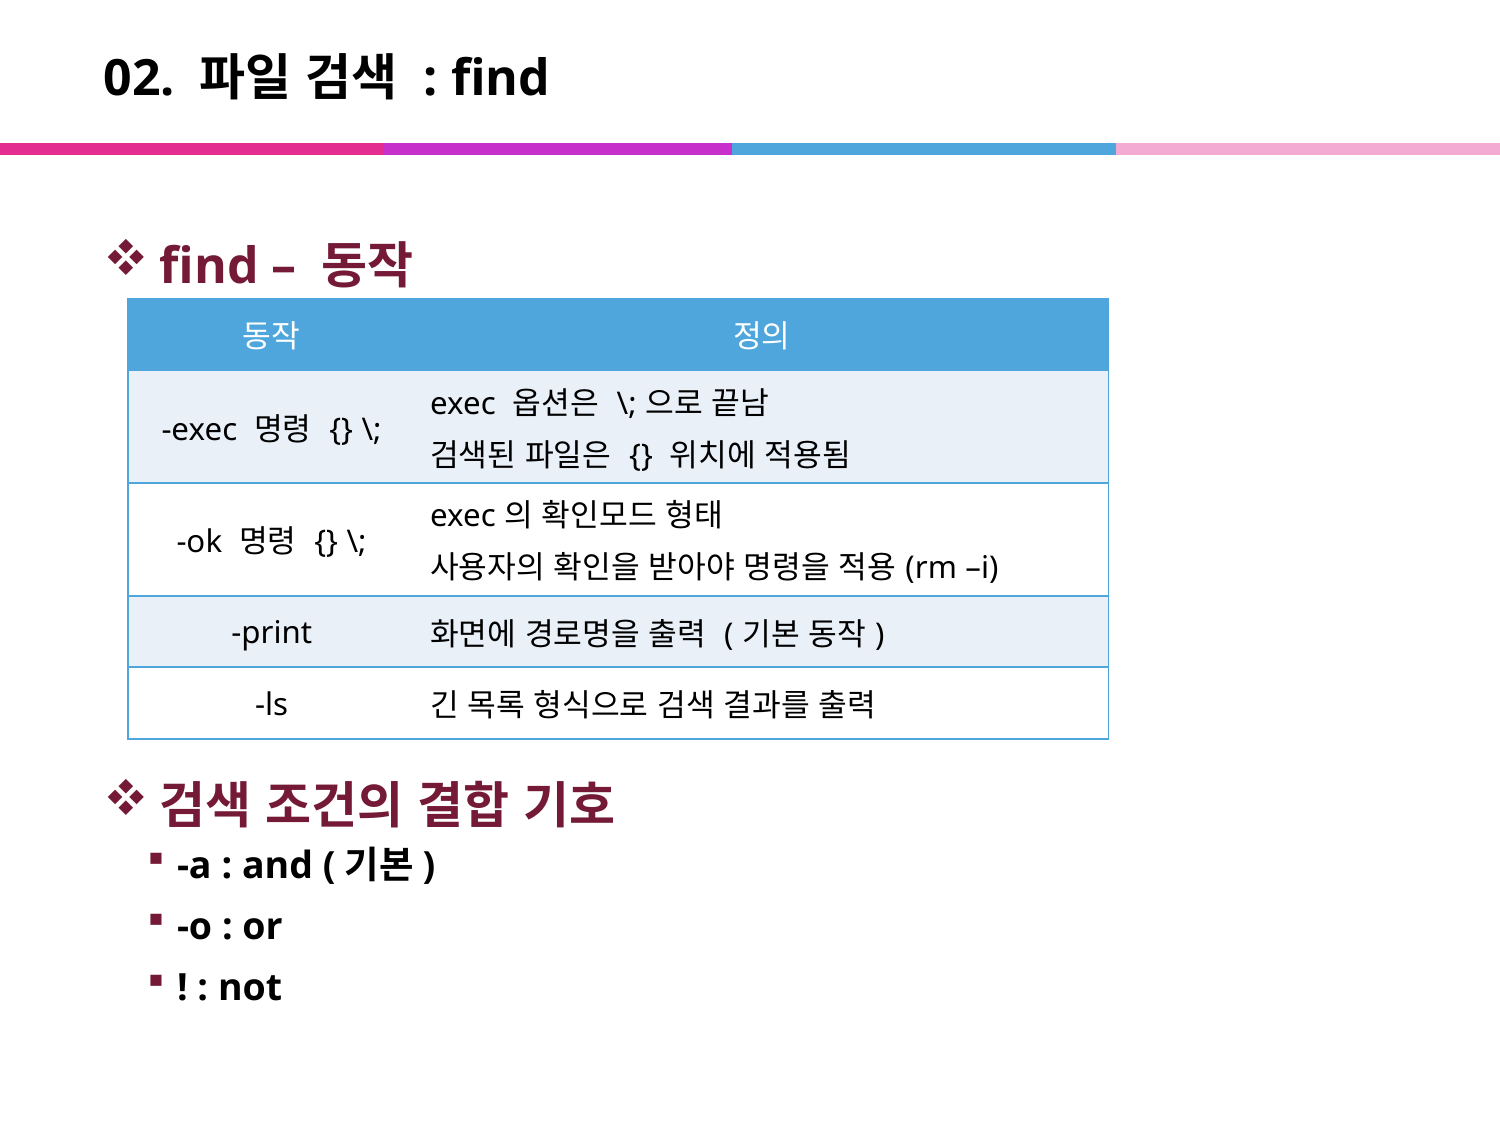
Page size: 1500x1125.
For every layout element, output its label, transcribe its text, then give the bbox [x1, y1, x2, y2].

table_cell -ls [129, 668, 415, 738]
table_header 동작 [129, 299, 415, 369]
table_header 정의 [415, 299, 1108, 369]
table_cell 긴 목록 형식으로 검색 결과를 출력 [415, 668, 1108, 738]
table_cell -ok 명령 {} \; [129, 484, 415, 595]
title 02. 파일 검색 : find [88, 30, 1330, 121]
table_cell 화면에 경로명을 출력 (기본 동작) [415, 597, 1108, 666]
table_cell -print [129, 597, 415, 666]
table_cell -exec 명령 {} \; [129, 371, 415, 482]
table_cell exec 옵션은 \;으로 끝남 검색된 파일은 {} 위치에 적용됨 [415, 371, 1108, 482]
table_cell exec의 확인모드 형태 사용자의 확인을 받아야 명령을 적용(rm –i) [415, 484, 1108, 595]
list find – 동작 검색 조건의 결합 기호 -a : and (기본) -o : or ! : not [88, 196, 1448, 1083]
